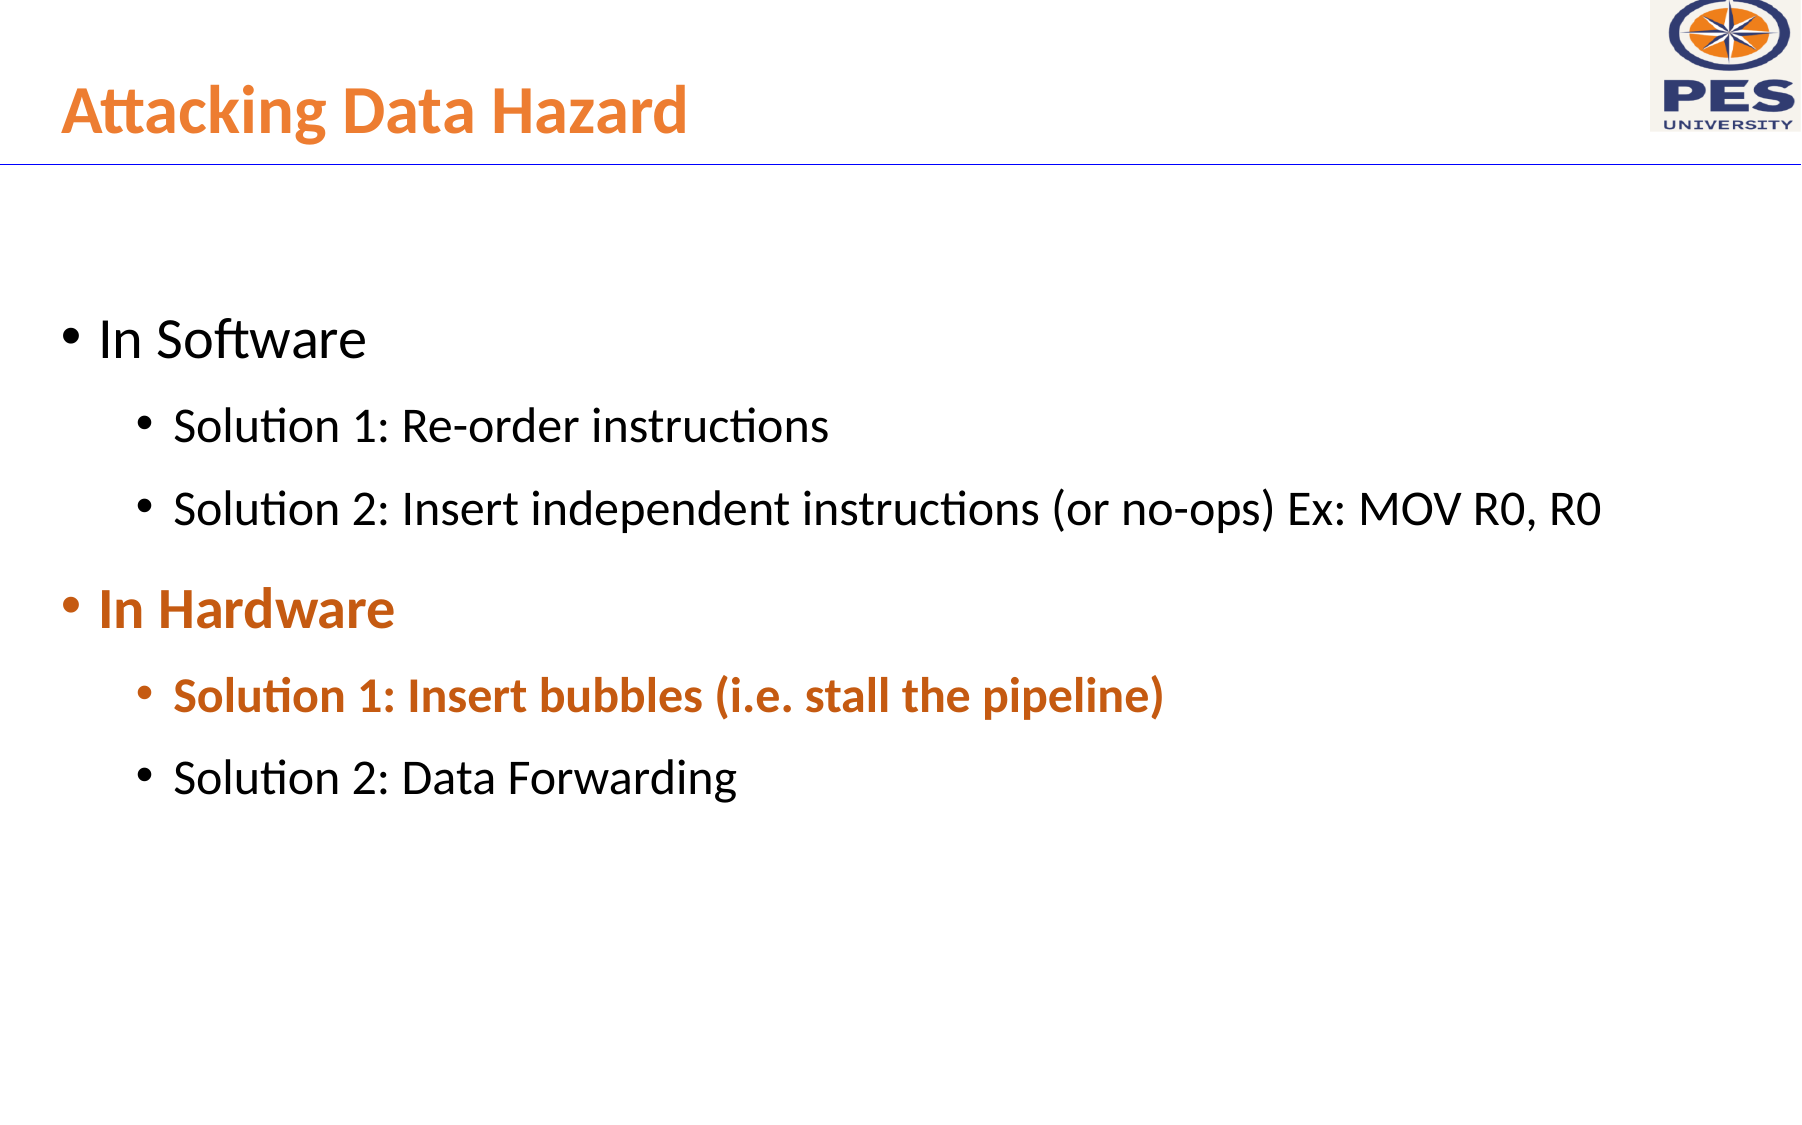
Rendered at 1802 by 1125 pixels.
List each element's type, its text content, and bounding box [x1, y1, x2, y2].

text_box Attacking Data Hazard [45, 67, 905, 151]
text_box In Software Solution 1: Re-order instructions Solution 2: Insert independent instructions (or no-ops) Ex: MOV R0, R0 In Hardware Solution 1: Insert bubbles (i.e. stall the pipeline) Solution 2: Data Forwarding [45, 278, 1707, 1024]
picture [1650, 0, 1802, 132]
